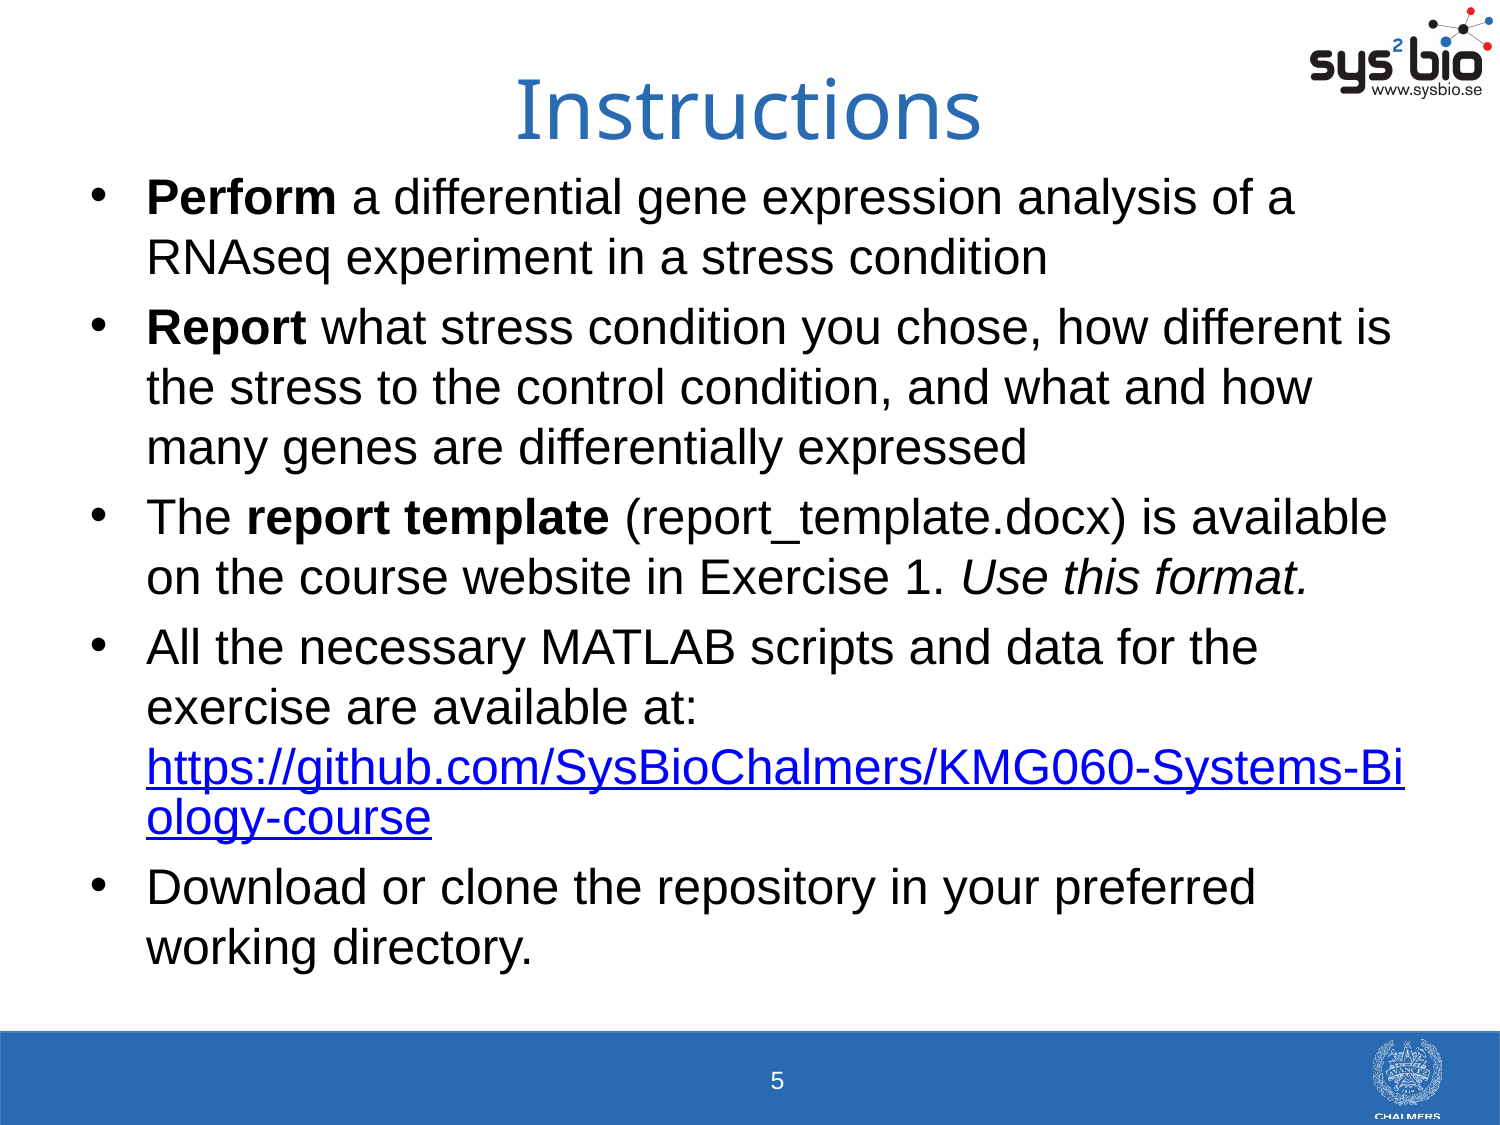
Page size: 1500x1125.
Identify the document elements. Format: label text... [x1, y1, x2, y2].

title Instructions [188, 49, 1312, 157]
slide_number 5 [602, 745, 953, 1125]
list Perform a differential gene expression analysis of a RNAseq experiment in a stress condition Report what stress condition you chose, how different is the stress to the control condition, and what and how many genes are differentially expressed The report template (report_template.docx) is available on the course website in Exercise 1. Use this format. All the necessary MATLAB scripts and data for the exercise are available at: https://github.com/SysBioChalmers/KMG060-Systems-Biology-course Download or clone the repository in your preferred working directory. [75, 157, 1425, 1013]
picture [1310, 7, 1493, 99]
